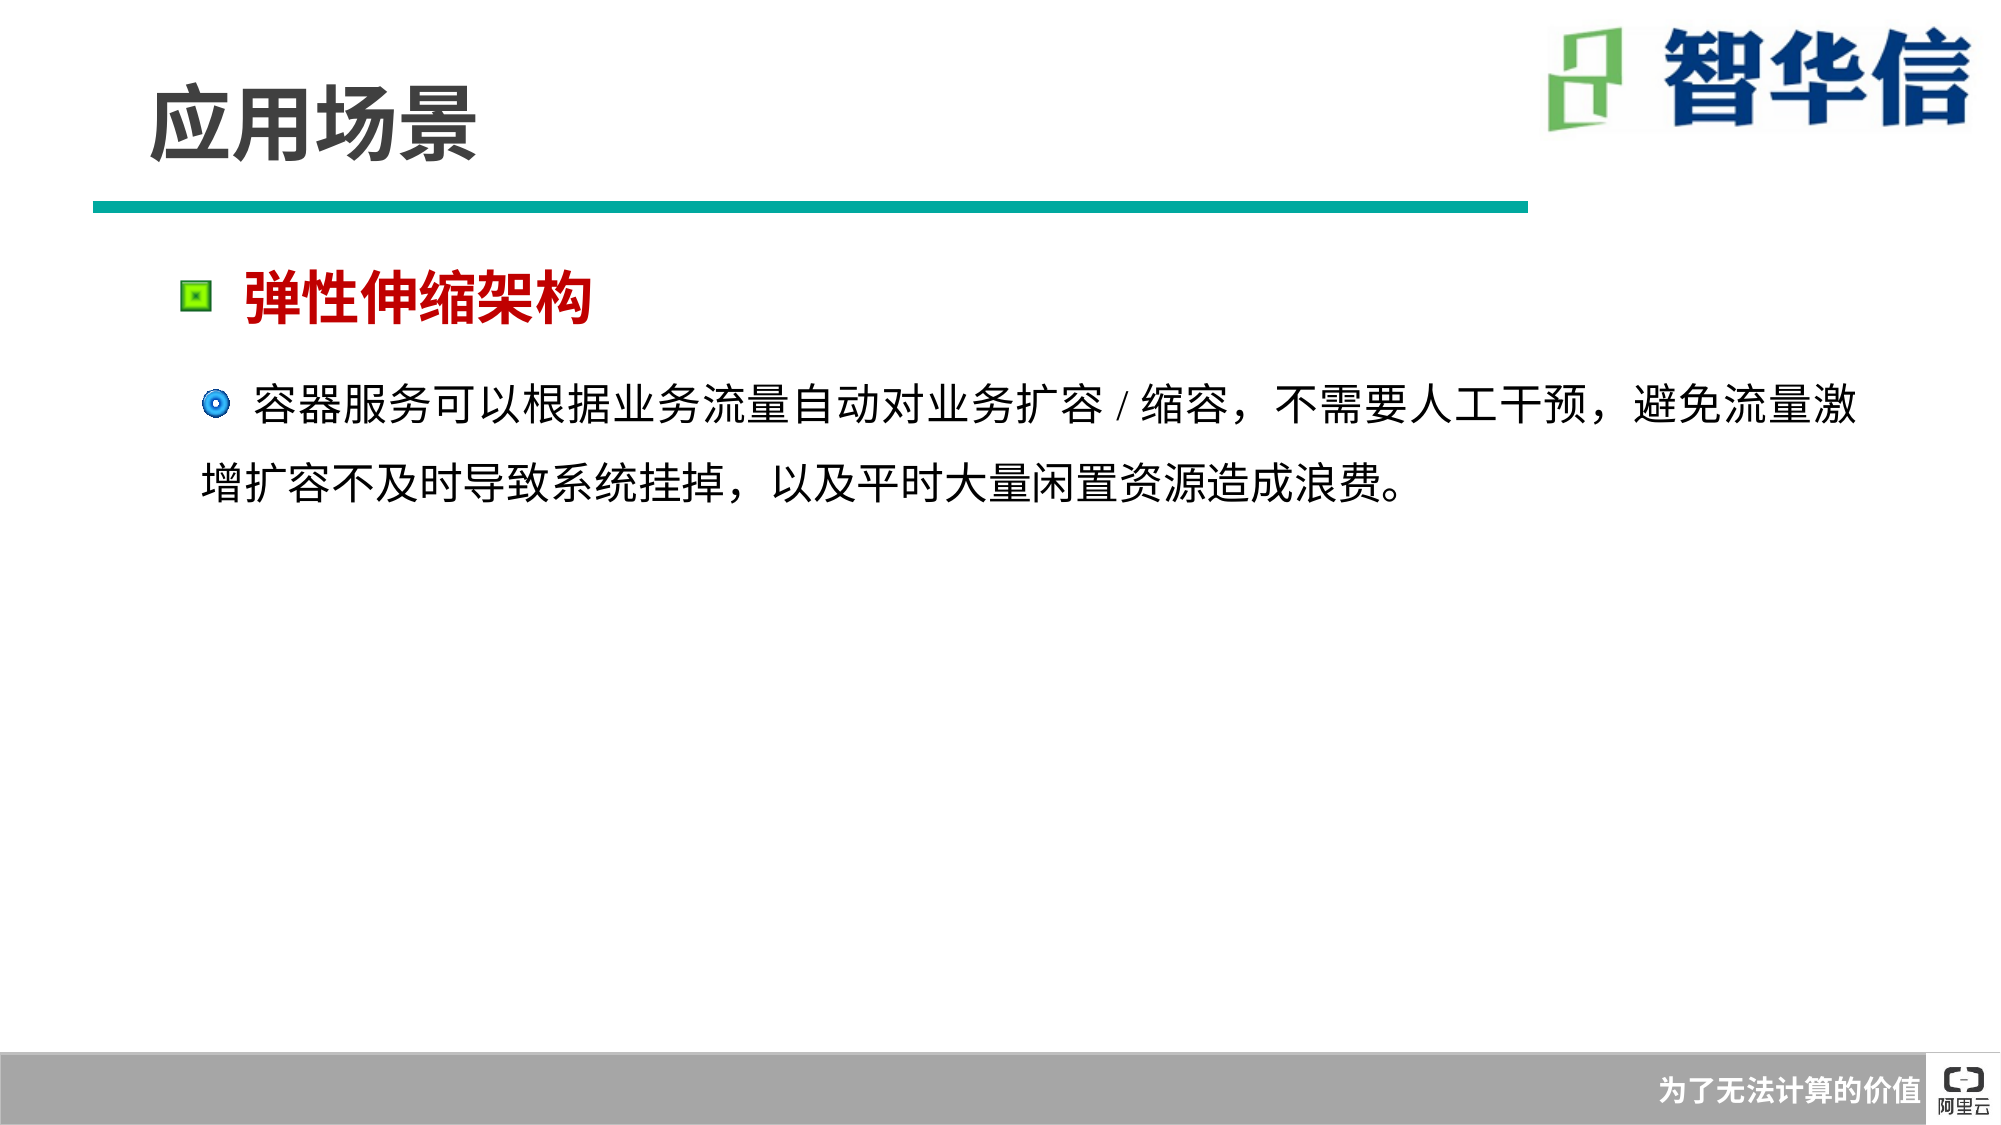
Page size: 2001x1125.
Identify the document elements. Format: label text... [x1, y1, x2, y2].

text_box 应用场景 [133, 61, 1185, 181]
picture [175, 275, 217, 317]
picture [1539, 19, 1987, 141]
picture [200, 387, 231, 419]
text_box 弹性伸缩架构 [160, 237, 968, 356]
picture [1926, 1053, 2001, 1125]
text_box 容器服务可以根据业务流量自动对业务扩容/缩容，不需要人工干预，避免流量激增扩容不及时导致系统挂掉，以及平时大量闲置资源造成浪费。 [185, 343, 1872, 970]
